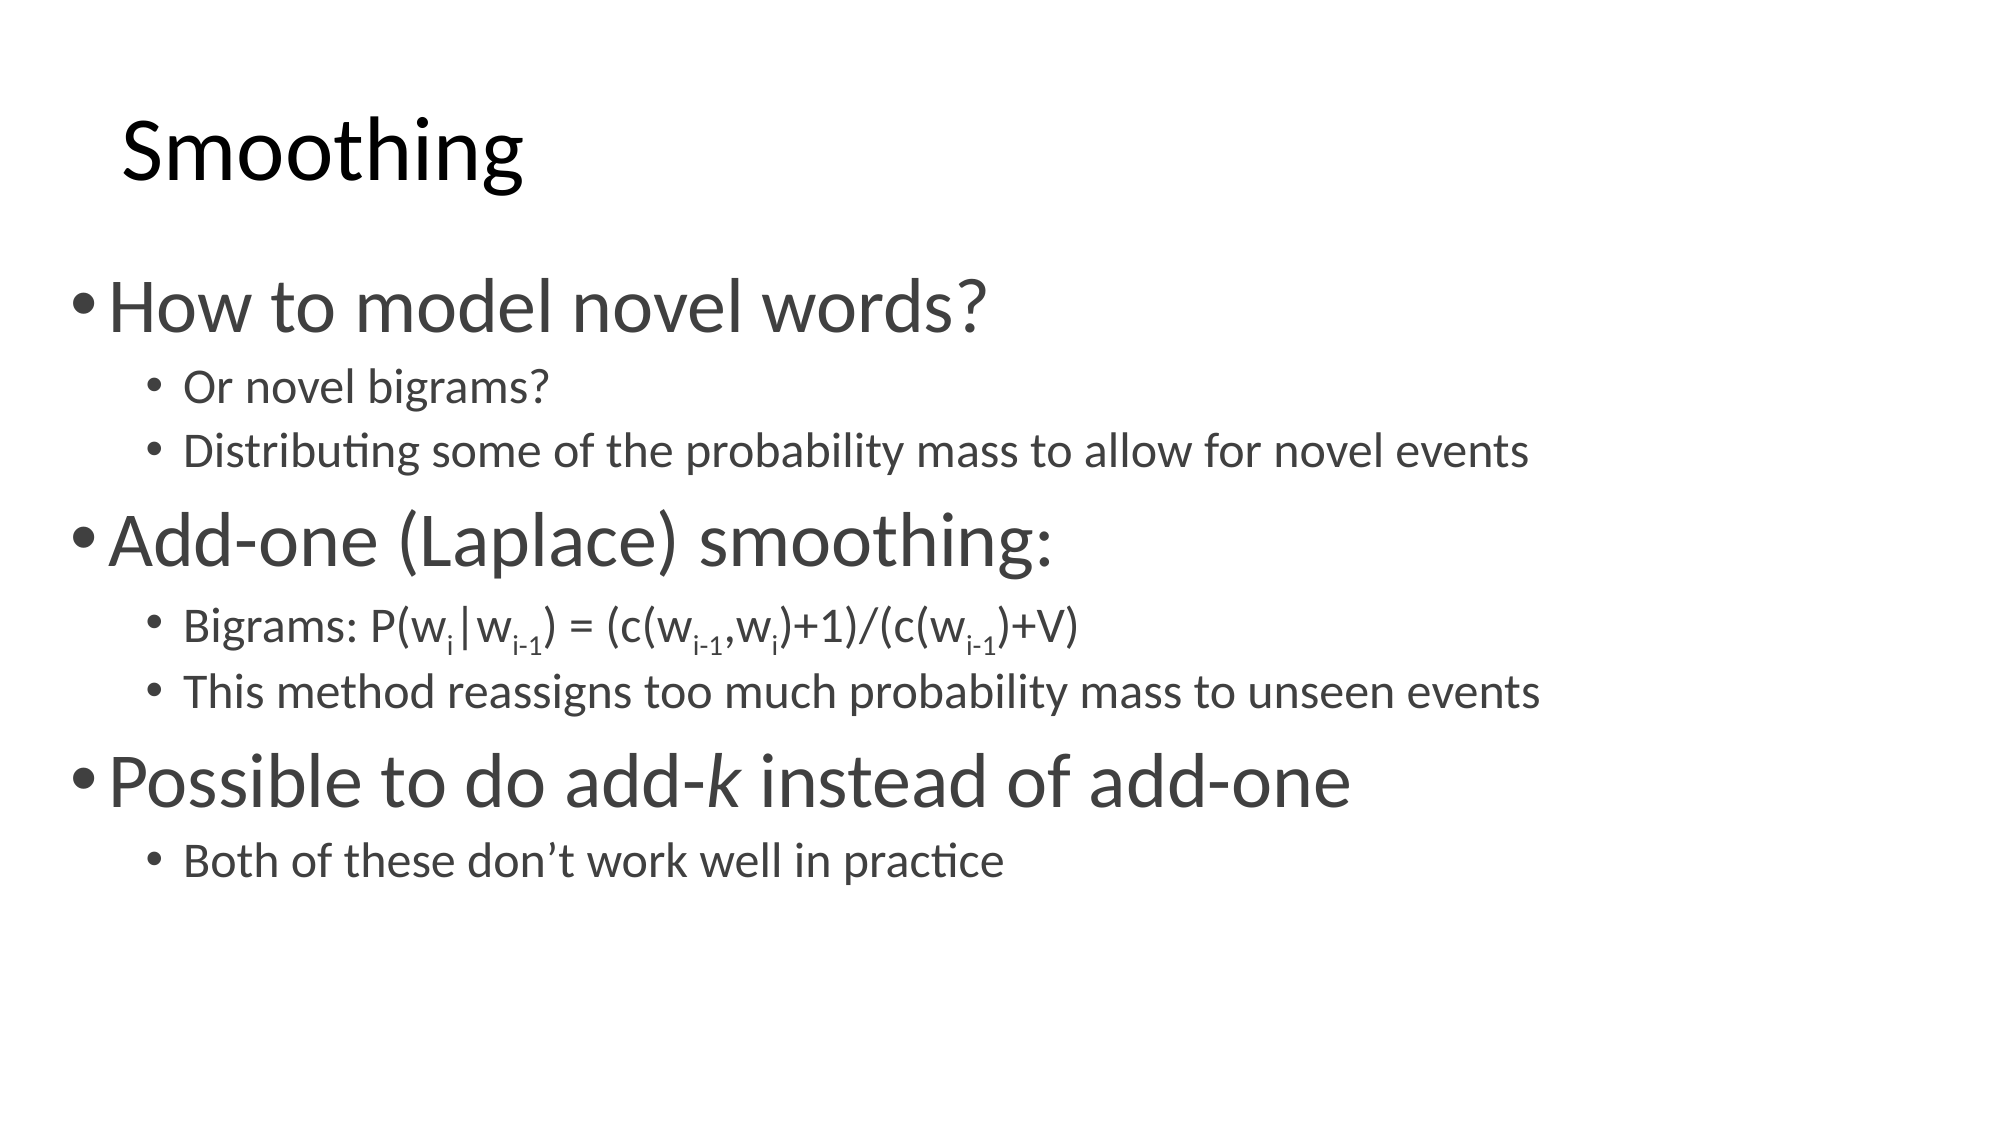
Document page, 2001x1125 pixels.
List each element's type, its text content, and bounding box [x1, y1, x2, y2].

list How to model novel words? Or novel bigrams? Distributing some of the probability mass to allow for novel events Add-one (Laplace) smoothing: Bigrams: P(wi|wi-1) = (c(wi-1,wi)+1)/(c(wi-1)+V) This method reassigns too much probability mass to unseen events Possible to do add-k instead of add-one Both of these don’t work well in practice [55, 258, 1925, 1014]
title Smoothing [106, 42, 1832, 258]
